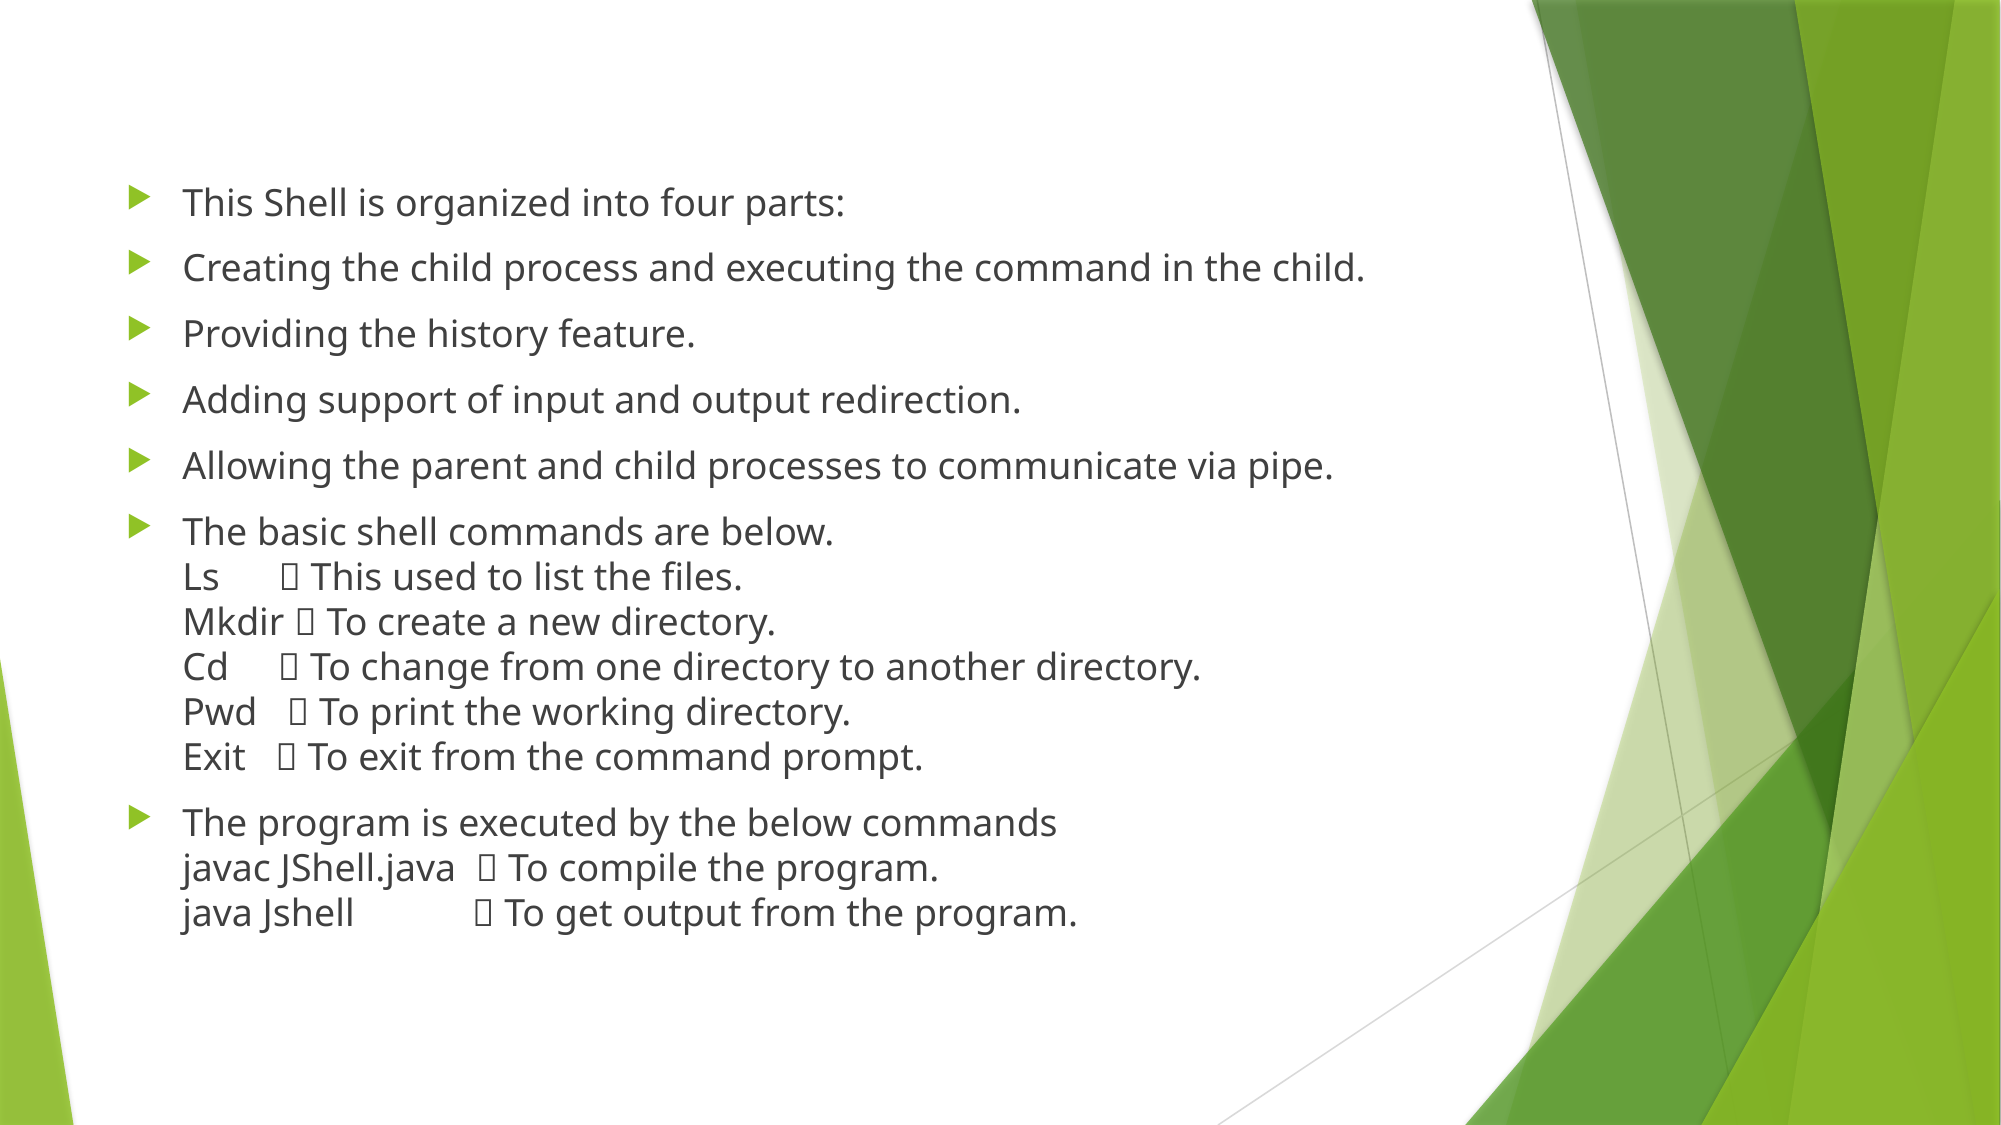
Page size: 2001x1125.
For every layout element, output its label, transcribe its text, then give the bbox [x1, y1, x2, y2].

list This Shell is organized into four parts: Creating the child process and executing the command in the child. Providing the history feature. Adding support of input and output redirection. Allowing the parent and child processes to communicate via pipe. The basic shell commands are below. Ls  This used to list the files. Mkdir  To create a new directory. Cd  To change from one directory to another directory. Pwd  To print the working directory. Exit  To exit from the command prompt. The program is executed by the below commands javac JShell.java  To compile the program. java Jshell  To get output from the program. [111, 170, 1522, 992]
